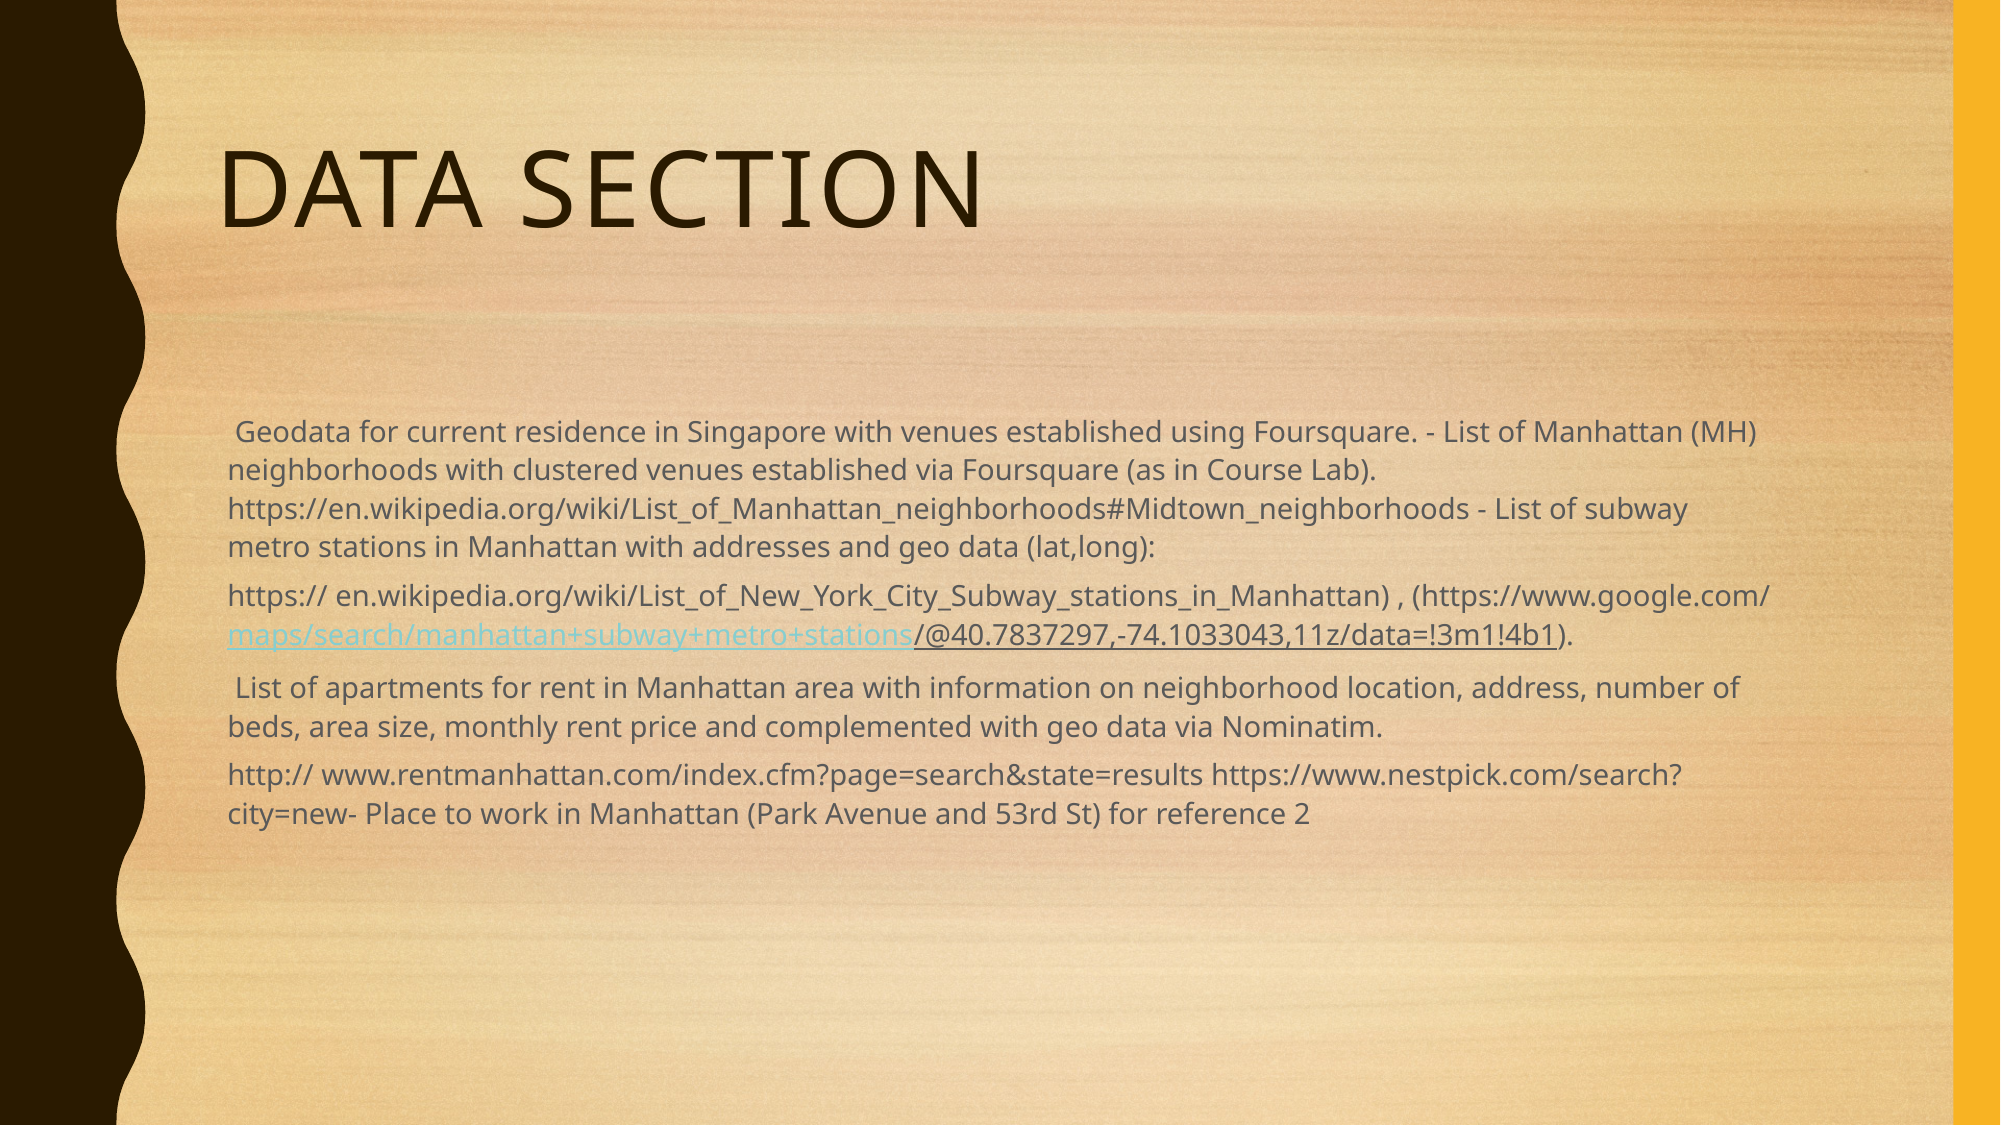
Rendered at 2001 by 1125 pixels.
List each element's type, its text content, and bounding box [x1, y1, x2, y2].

picture [117, 0, 1953, 1125]
title Data Section [200, 128, 1744, 259]
list Geodata for current residence in Singapore with venues established using Foursquare. - List of Manhattan (MH) neighborhoods with clustered venues established via Foursquare (as in Course Lab). https://en.wikipedia.org/wiki/List_of_Manhattan_neighborhoods#Midtown_neighborhoods - List of subway metro stations in Manhattan with addresses and geo data (lat,long): https:// en.wikipedia.org/wiki/List_of_New_York_City_Subway_stations_in_Manhattan) , (https://www.google.com/ maps/search/manhattan+subway+metro+stations/@40.7837297,-74.1033043,11z/data=!3m1!4b1). List of apartments for rent in Manhattan area with information on neighborhood location, address, number of beds, area size, monthly rent price and complemented with geo data via Nominatim. http:// www.rentmanhattan.com/index.cfm?page=search&state=results https://www.nestpick.com/search? city=new- Place to work in Manhattan (Park Avenue and 53rd St) for reference 2 [212, 305, 1788, 850]
